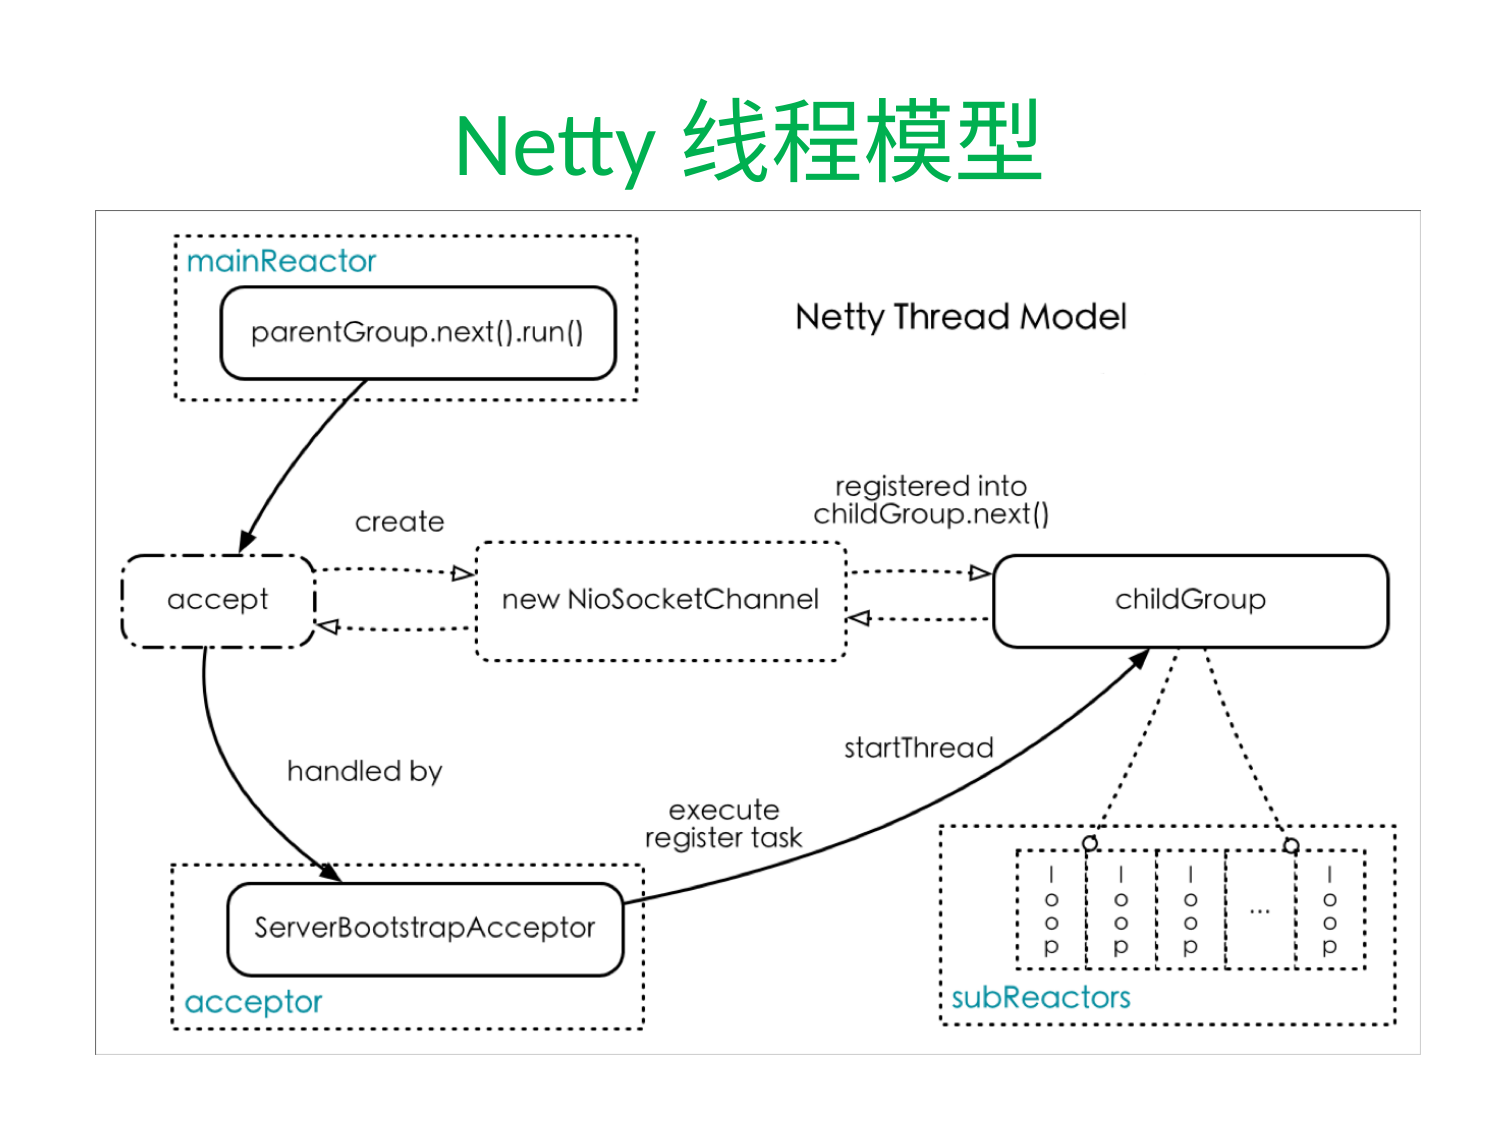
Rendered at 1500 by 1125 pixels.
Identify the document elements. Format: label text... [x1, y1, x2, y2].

picture [92, 207, 1424, 1059]
title Netty线程模型 [75, 45, 1425, 233]
